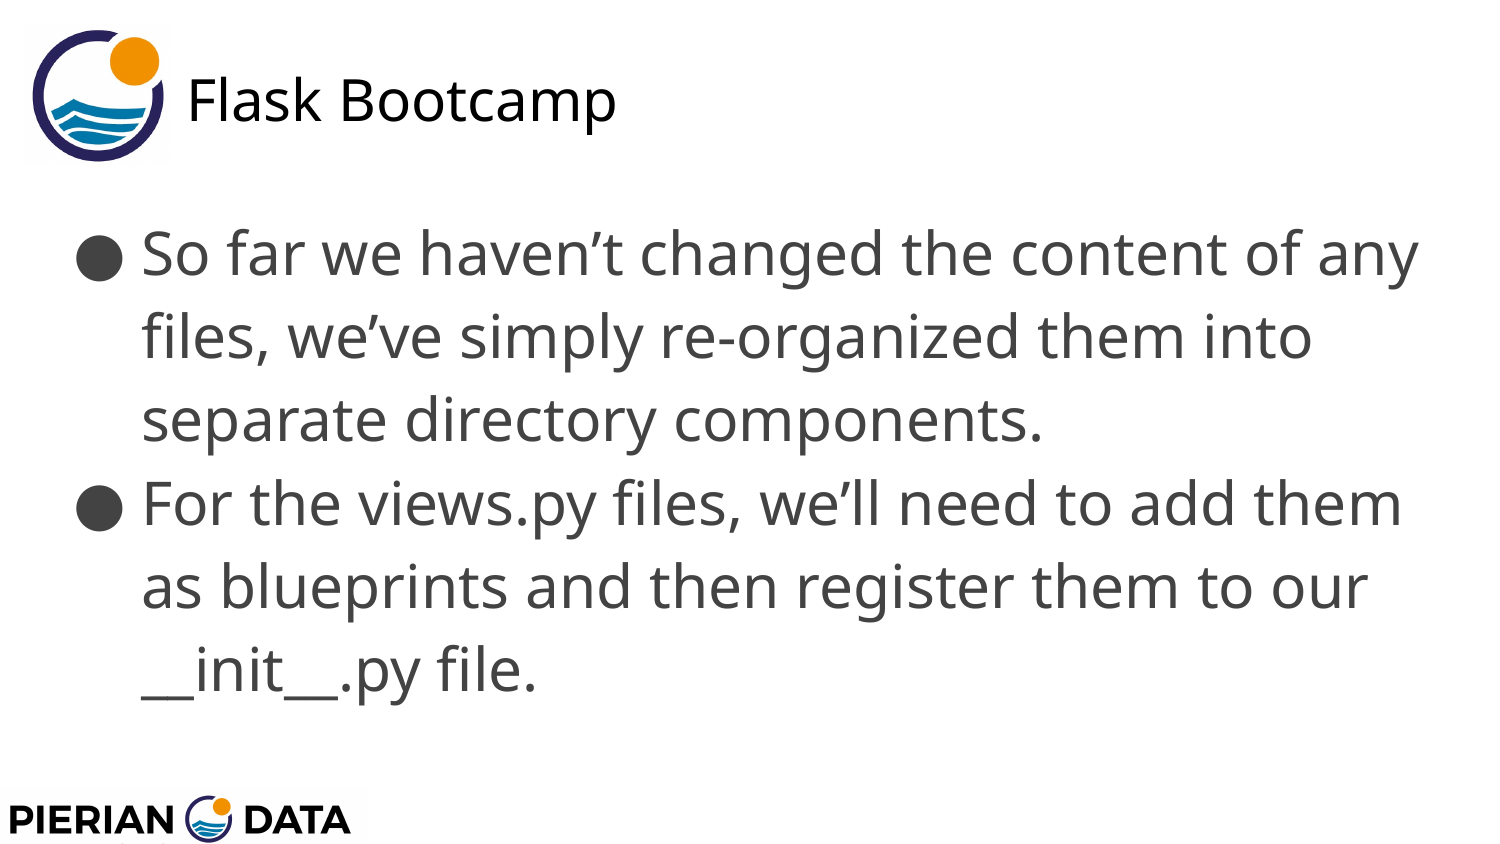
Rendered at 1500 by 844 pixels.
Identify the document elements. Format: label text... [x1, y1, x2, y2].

picture [0, 787, 368, 844]
list So far we haven’t changed the content of any files, we’ve simply re-organized them into separate directory components. For the views.py files, we’ll need to add them as blueprints and then register them to our __init__.py file. [51, 189, 1476, 750]
title Flask Bootcamp [176, 48, 1449, 143]
picture [24, 24, 172, 167]
